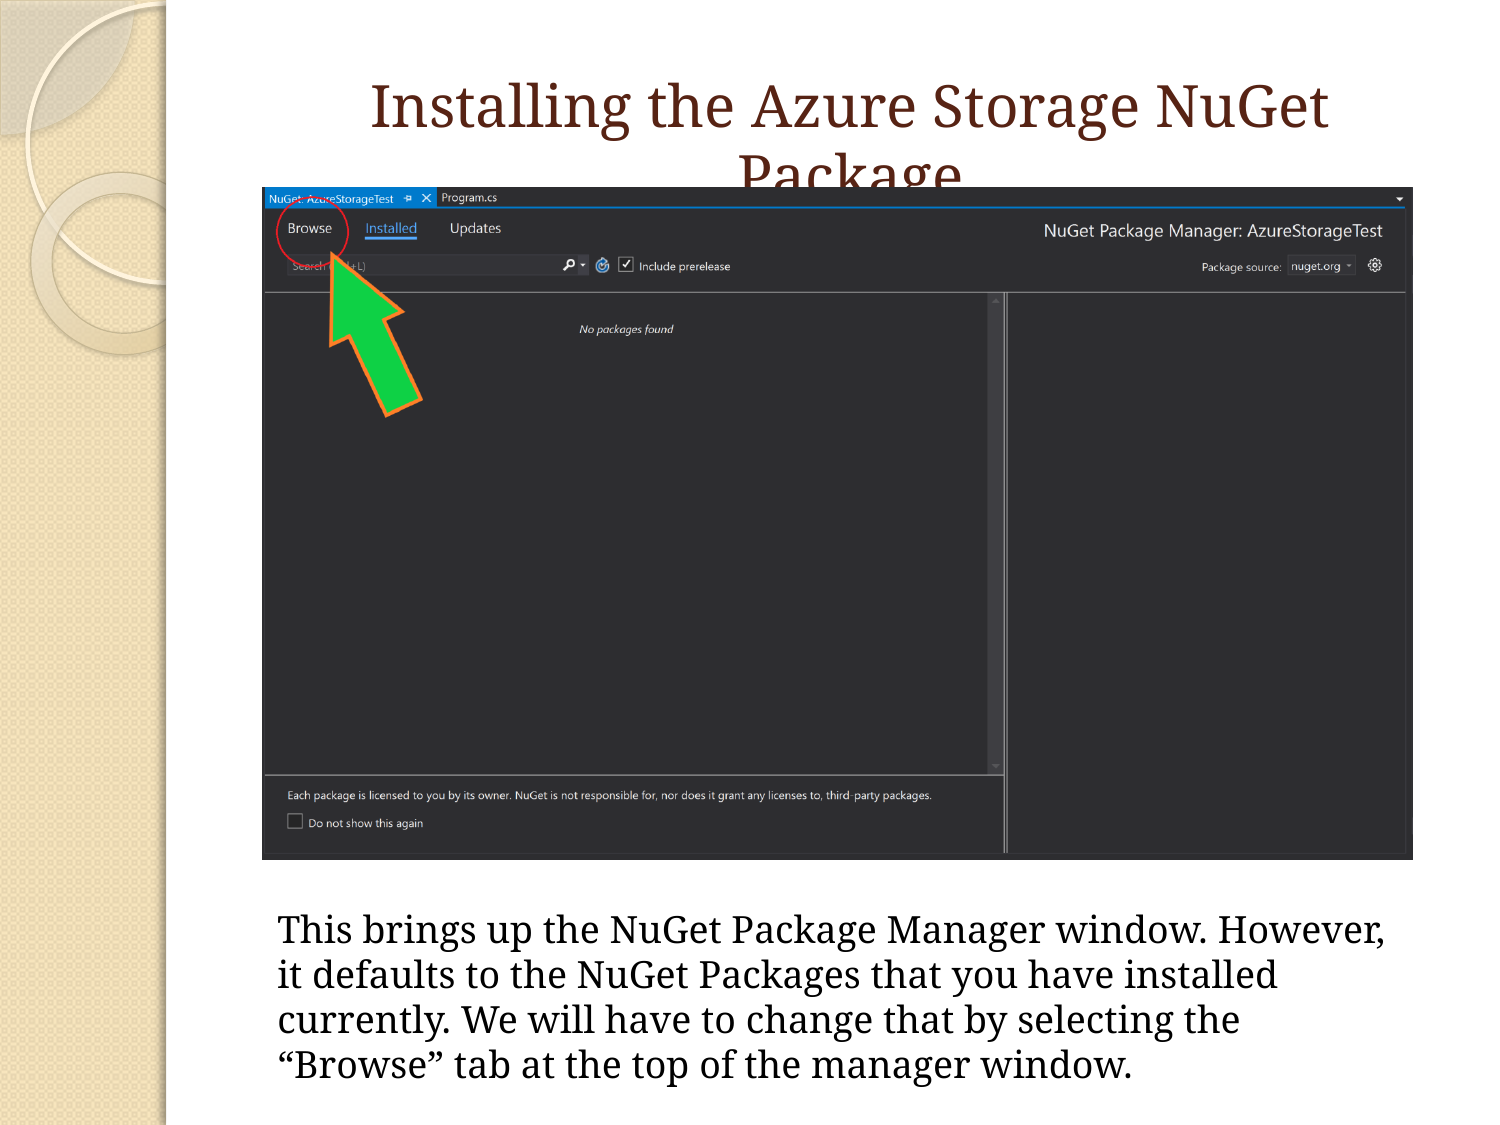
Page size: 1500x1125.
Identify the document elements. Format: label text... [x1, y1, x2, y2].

text_box This brings up the NuGet Package Manager window. However, it defaults to the NuGet Packages that you have installed currently. We will have to change that by selecting the “Browse” tab at the top of the manager window. [262, 898, 1413, 1094]
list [262, 187, 1413, 860]
title Installing the Azure Storage NuGet Package [235, 45, 1466, 233]
